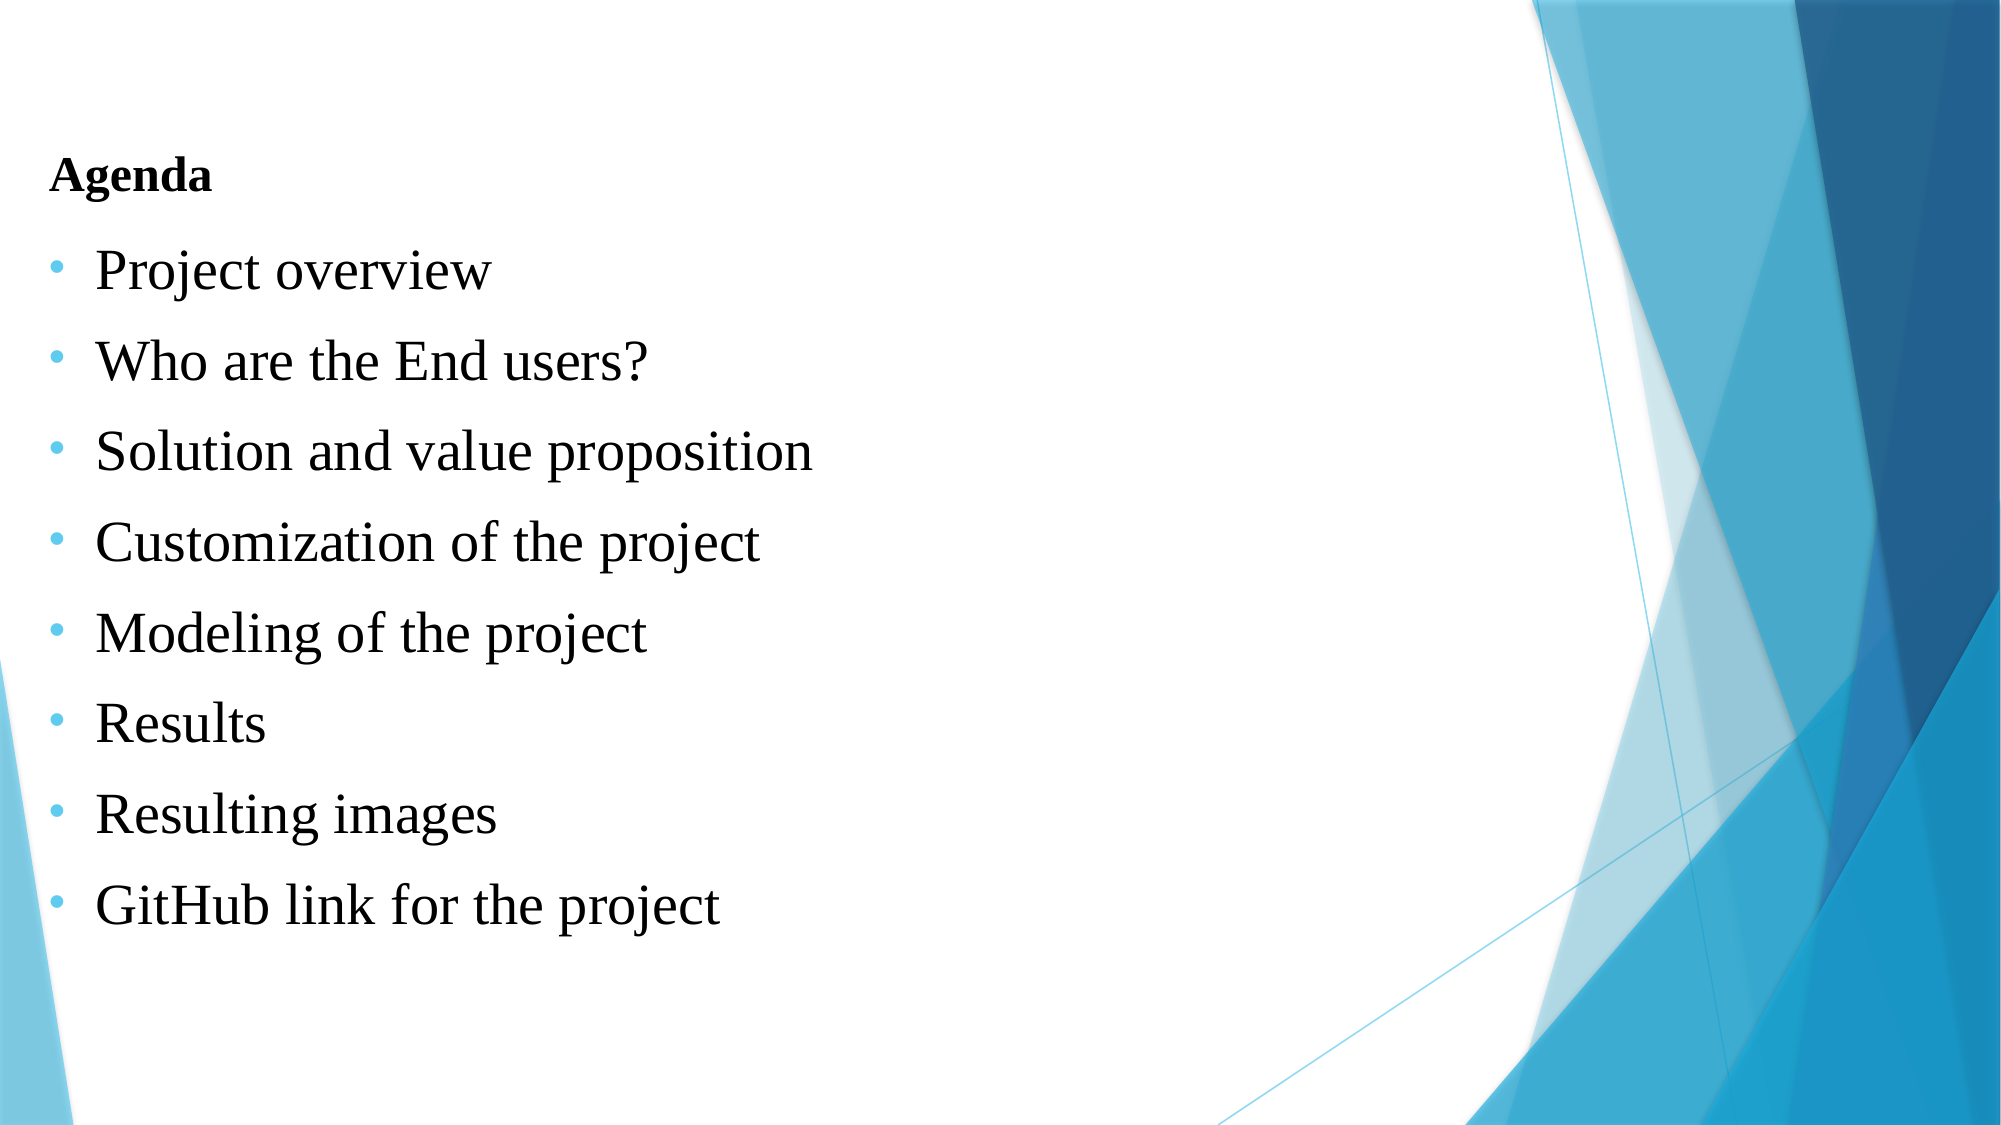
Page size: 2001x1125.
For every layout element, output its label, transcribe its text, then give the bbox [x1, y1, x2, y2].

list Project overview Who are the End users? Solution and value proposition Customization of the project Modeling of the project Results Resulting images GitHub link for the project [33, 223, 1589, 1010]
title Agenda [33, 115, 1444, 209]
